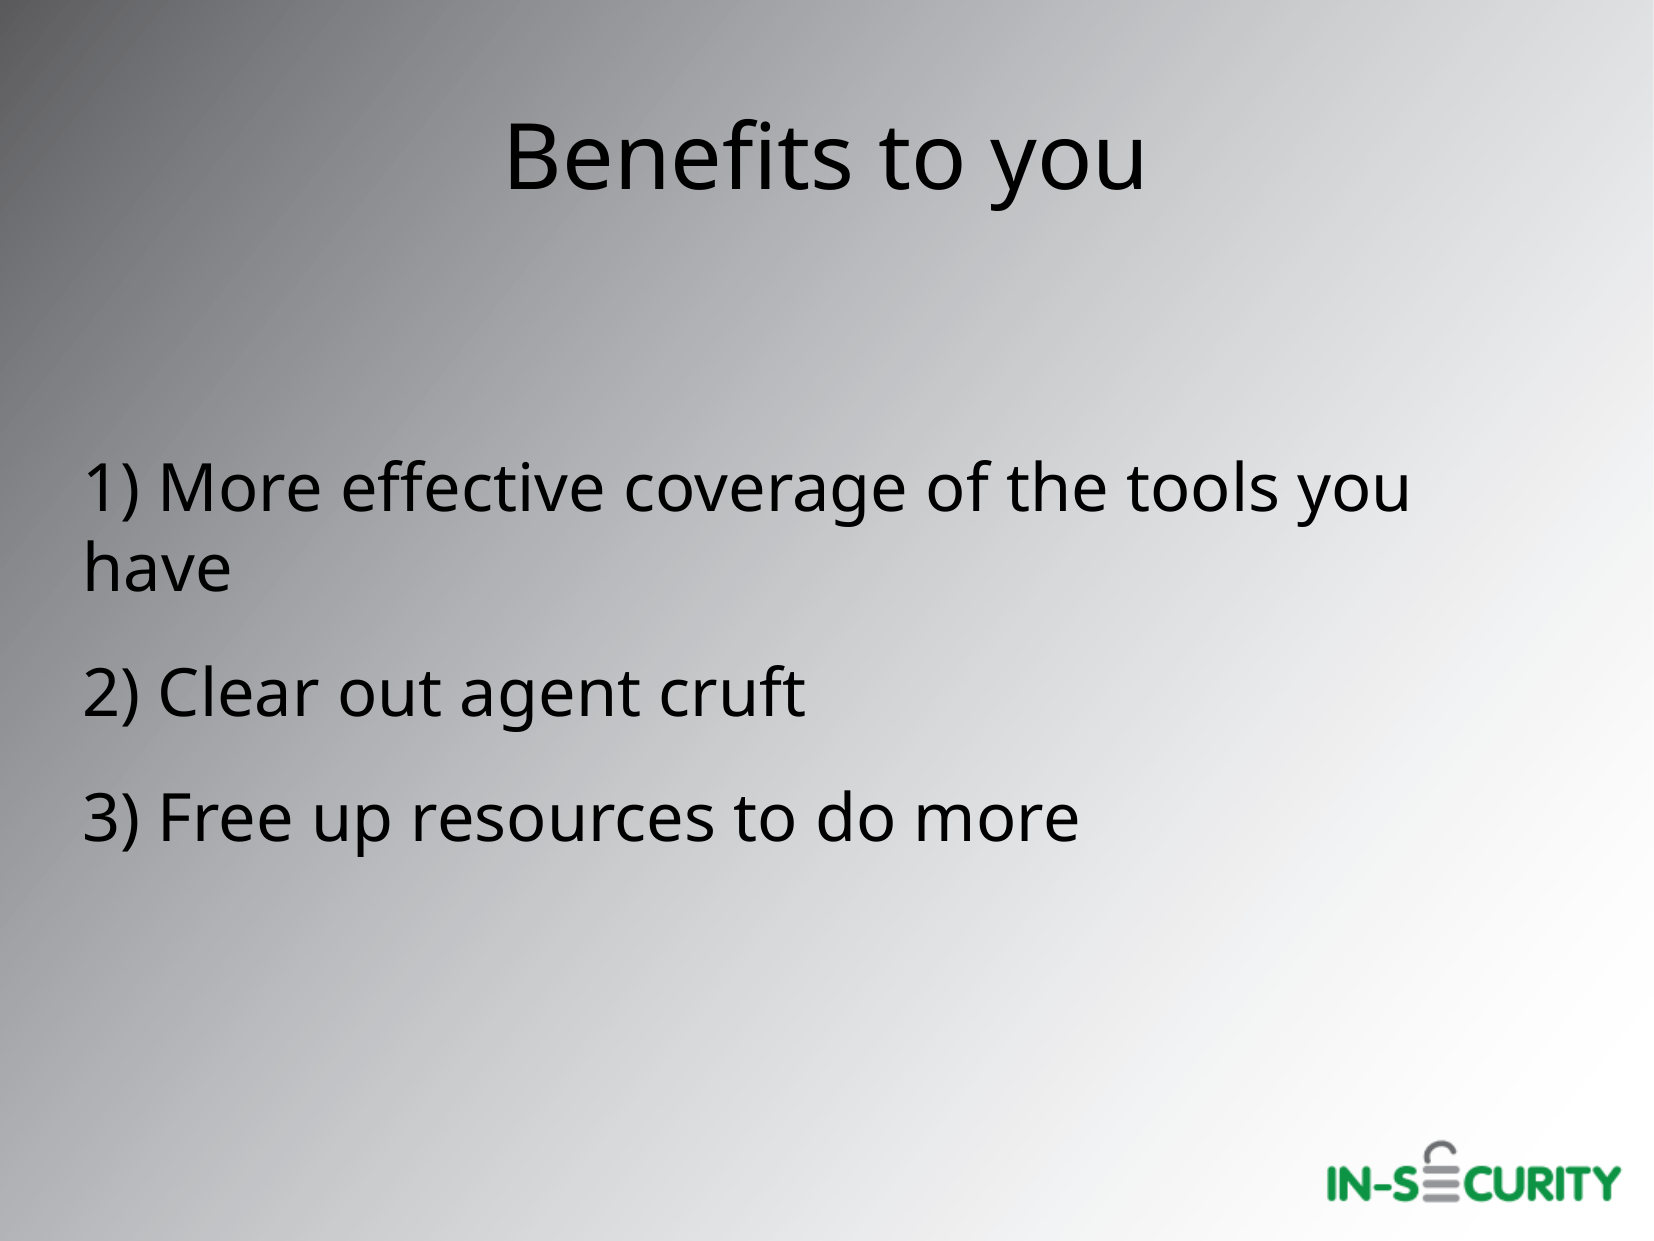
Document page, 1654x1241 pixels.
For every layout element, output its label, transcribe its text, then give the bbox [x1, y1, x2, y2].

text_box Benefits to you [82, 49, 1571, 257]
text_box 1) More effective coverage of the tools you have 2) Clear out agent cruft 3) Free up resources to do more [82, 290, 1571, 1010]
